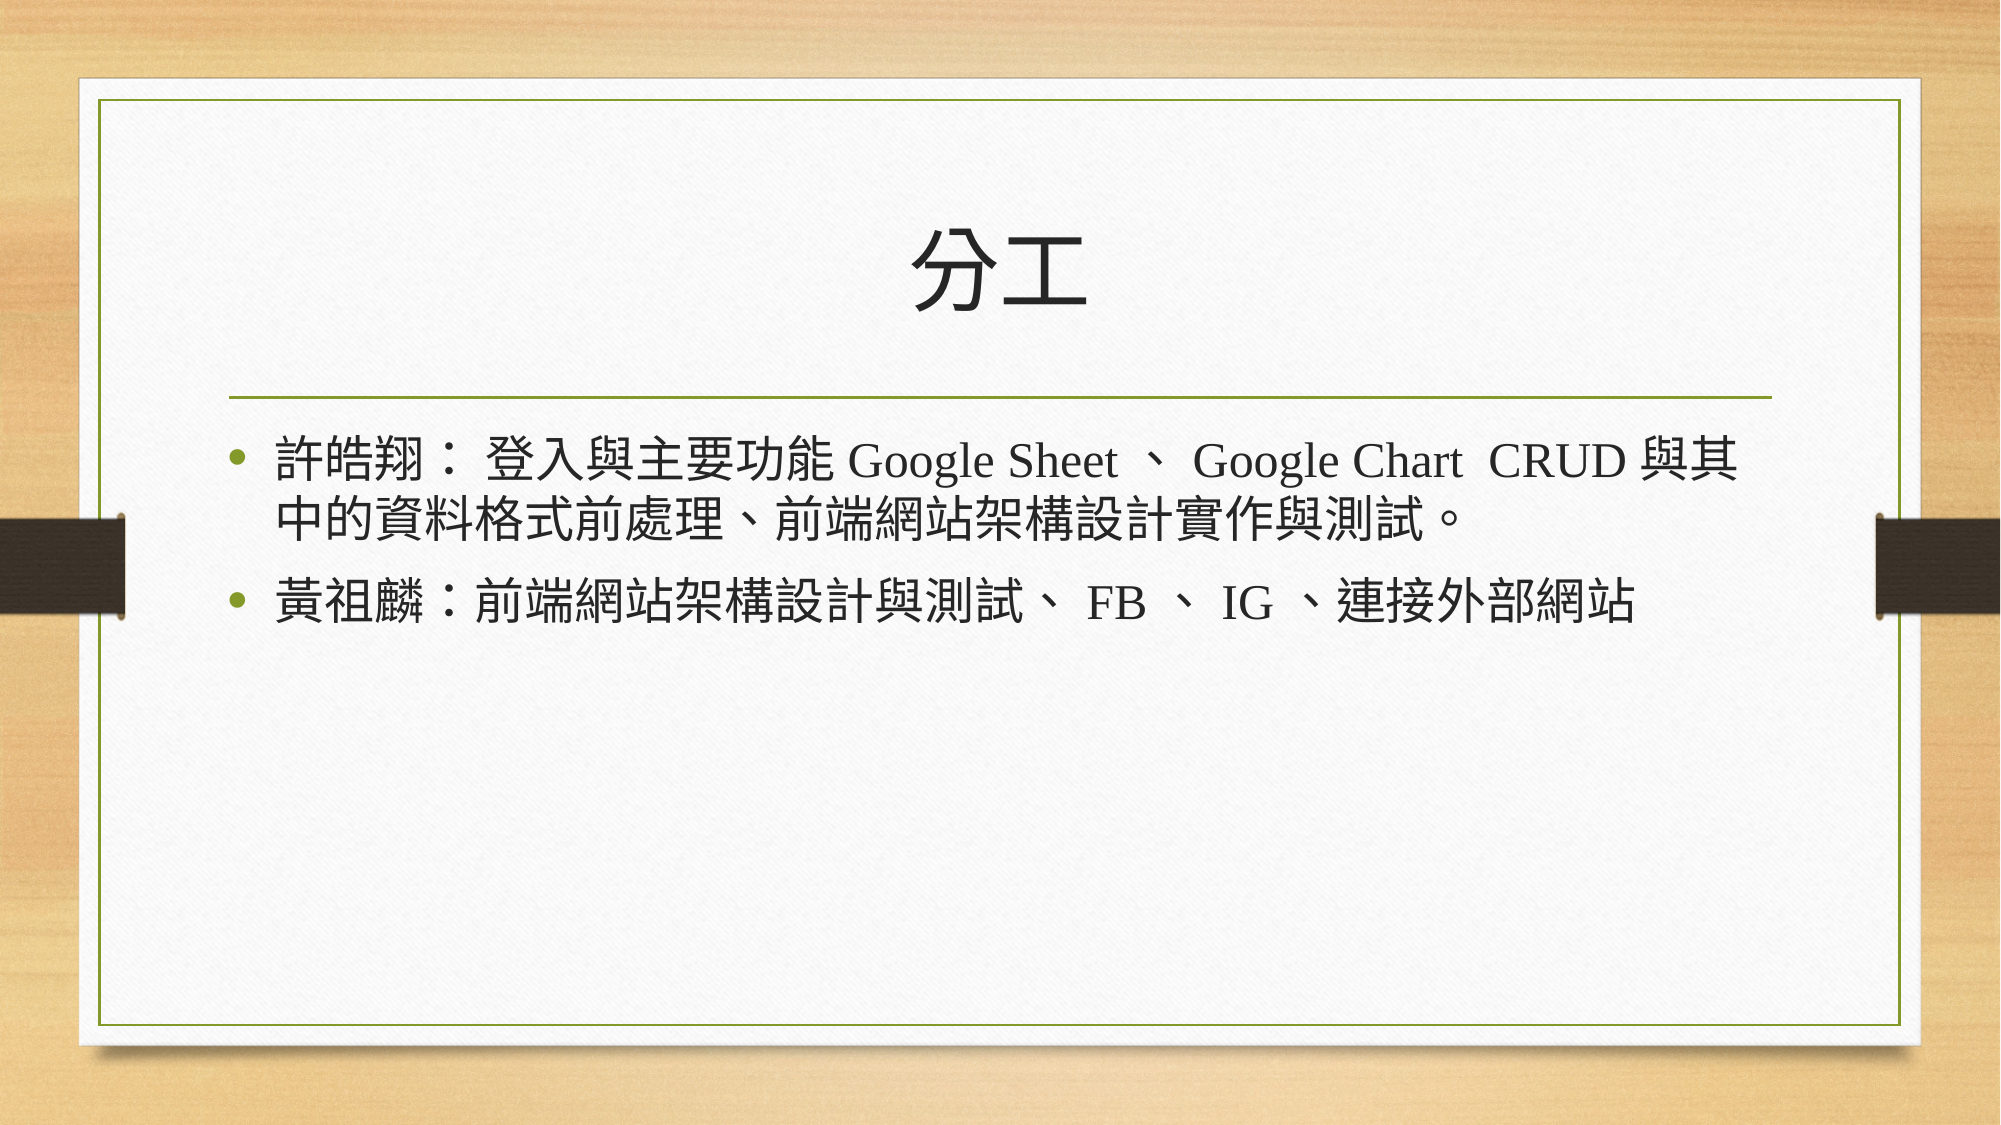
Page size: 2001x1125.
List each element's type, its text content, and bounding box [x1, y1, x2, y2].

title 分工 [212, 161, 1788, 375]
list 許皓翔： 登入與主要功能Google Sheet、Google Chart CRUD與其中的資料格式前處理、前端網站架構設計實作與測試。 黃祖麟：前端網站架構設計與測試、FB、IG、連接外部網站 [212, 419, 1788, 964]
picture [0, 0, 2001, 1125]
